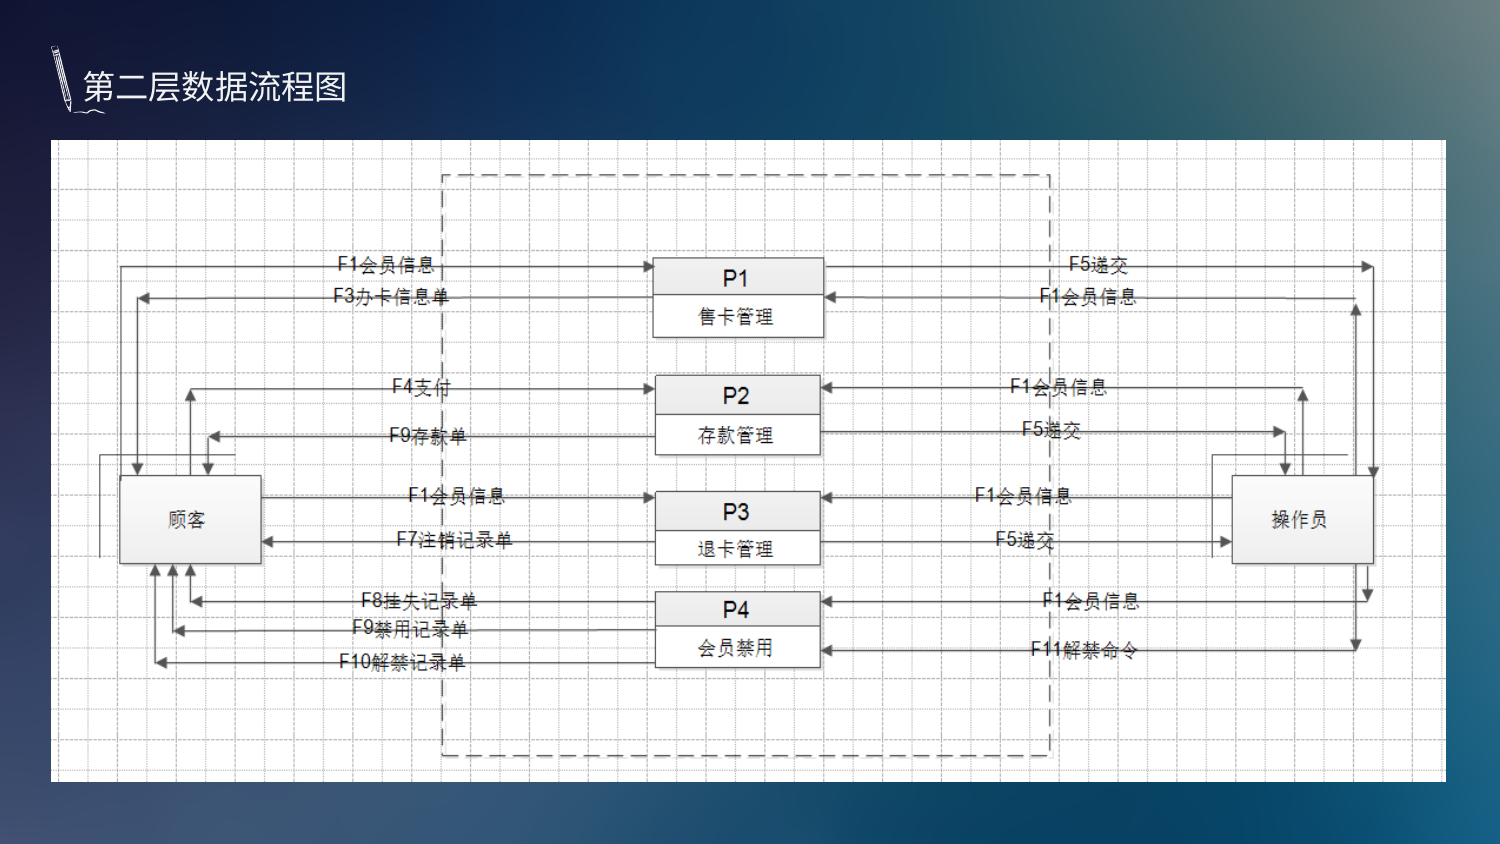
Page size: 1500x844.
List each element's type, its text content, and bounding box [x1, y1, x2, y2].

picture [0, 0, 1500, 844]
text_box 第二层数据流程图 [106, 58, 381, 114]
